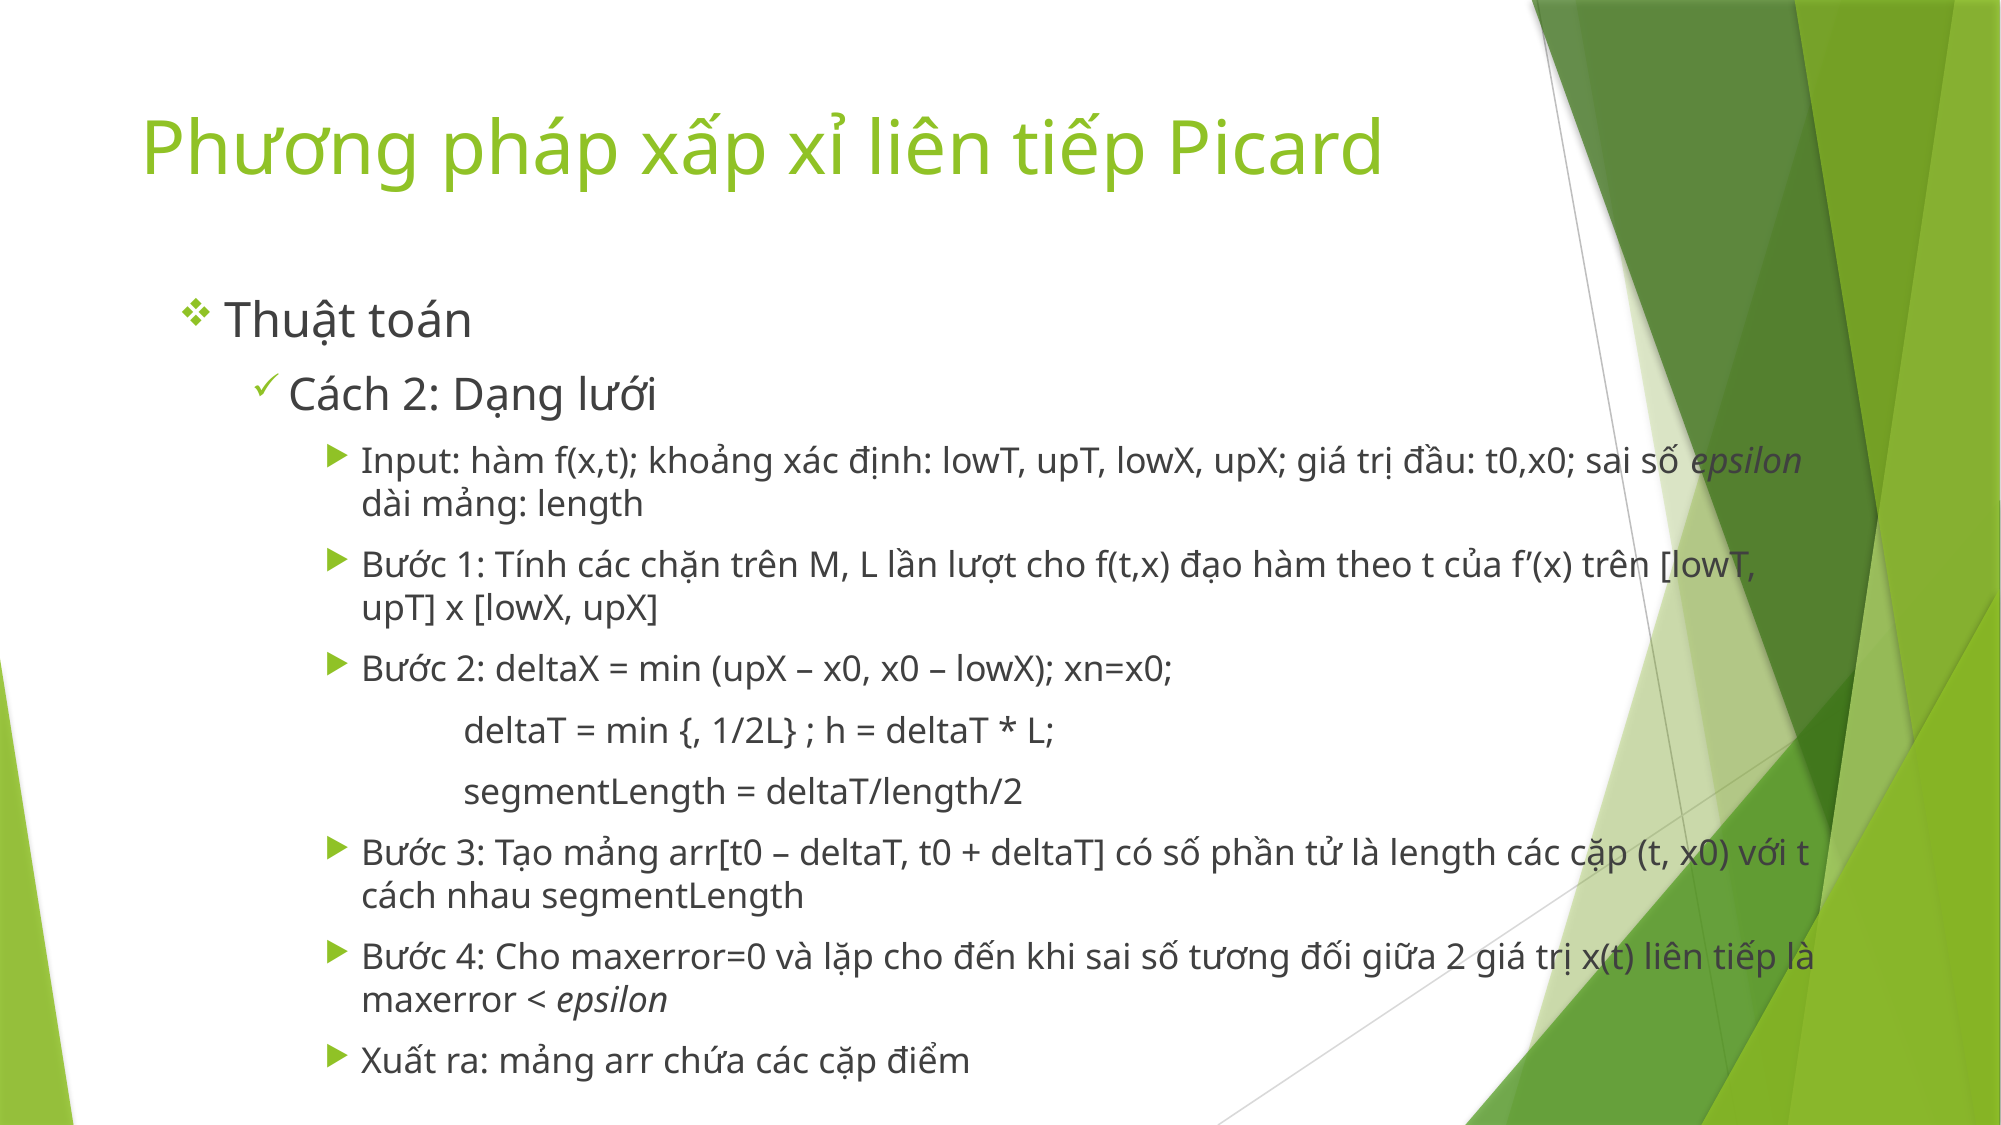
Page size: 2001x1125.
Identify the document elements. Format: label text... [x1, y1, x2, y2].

title Phương pháp xấp xỉ liên tiếp Picard [125, 92, 1625, 300]
